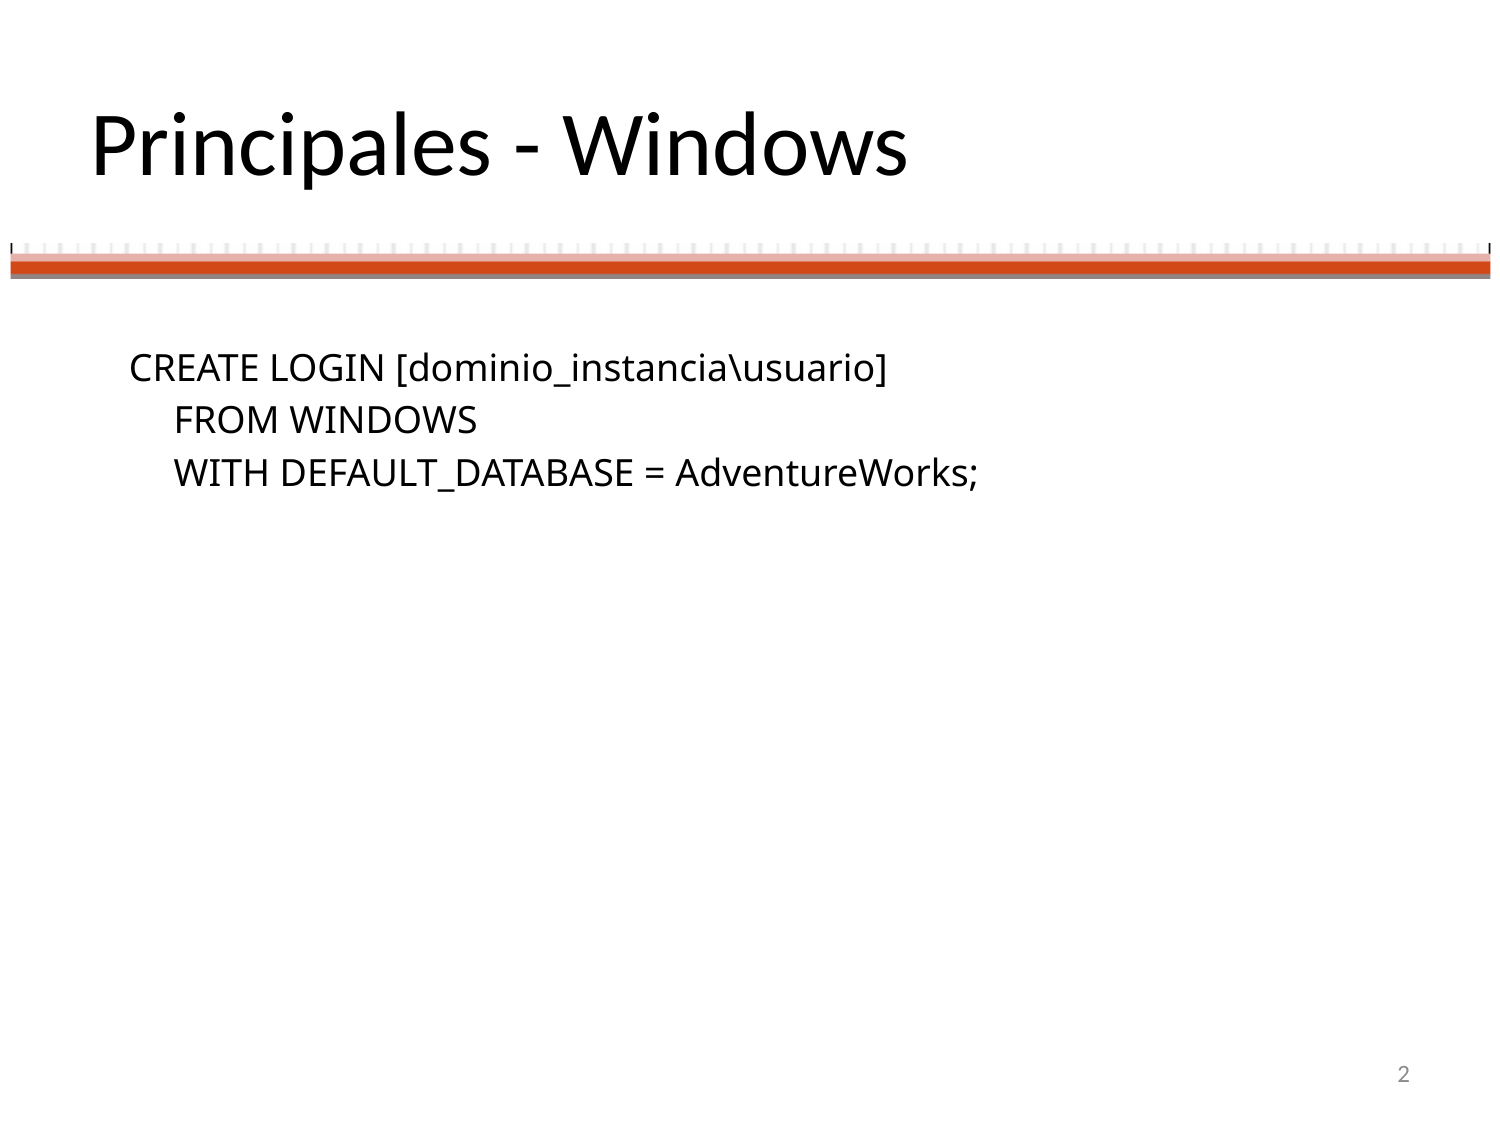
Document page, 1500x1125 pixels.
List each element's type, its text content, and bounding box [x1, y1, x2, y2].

slide_number 2 [1074, 1042, 1425, 1103]
picture [0, 243, 1500, 280]
title Principales - Windows [75, 45, 1425, 233]
list CREATE LOGIN [dominio_instancia\usuario] FROM WINDOWS WITH DEFAULT_DATABASE = AdventureWorks; [113, 336, 1389, 752]
